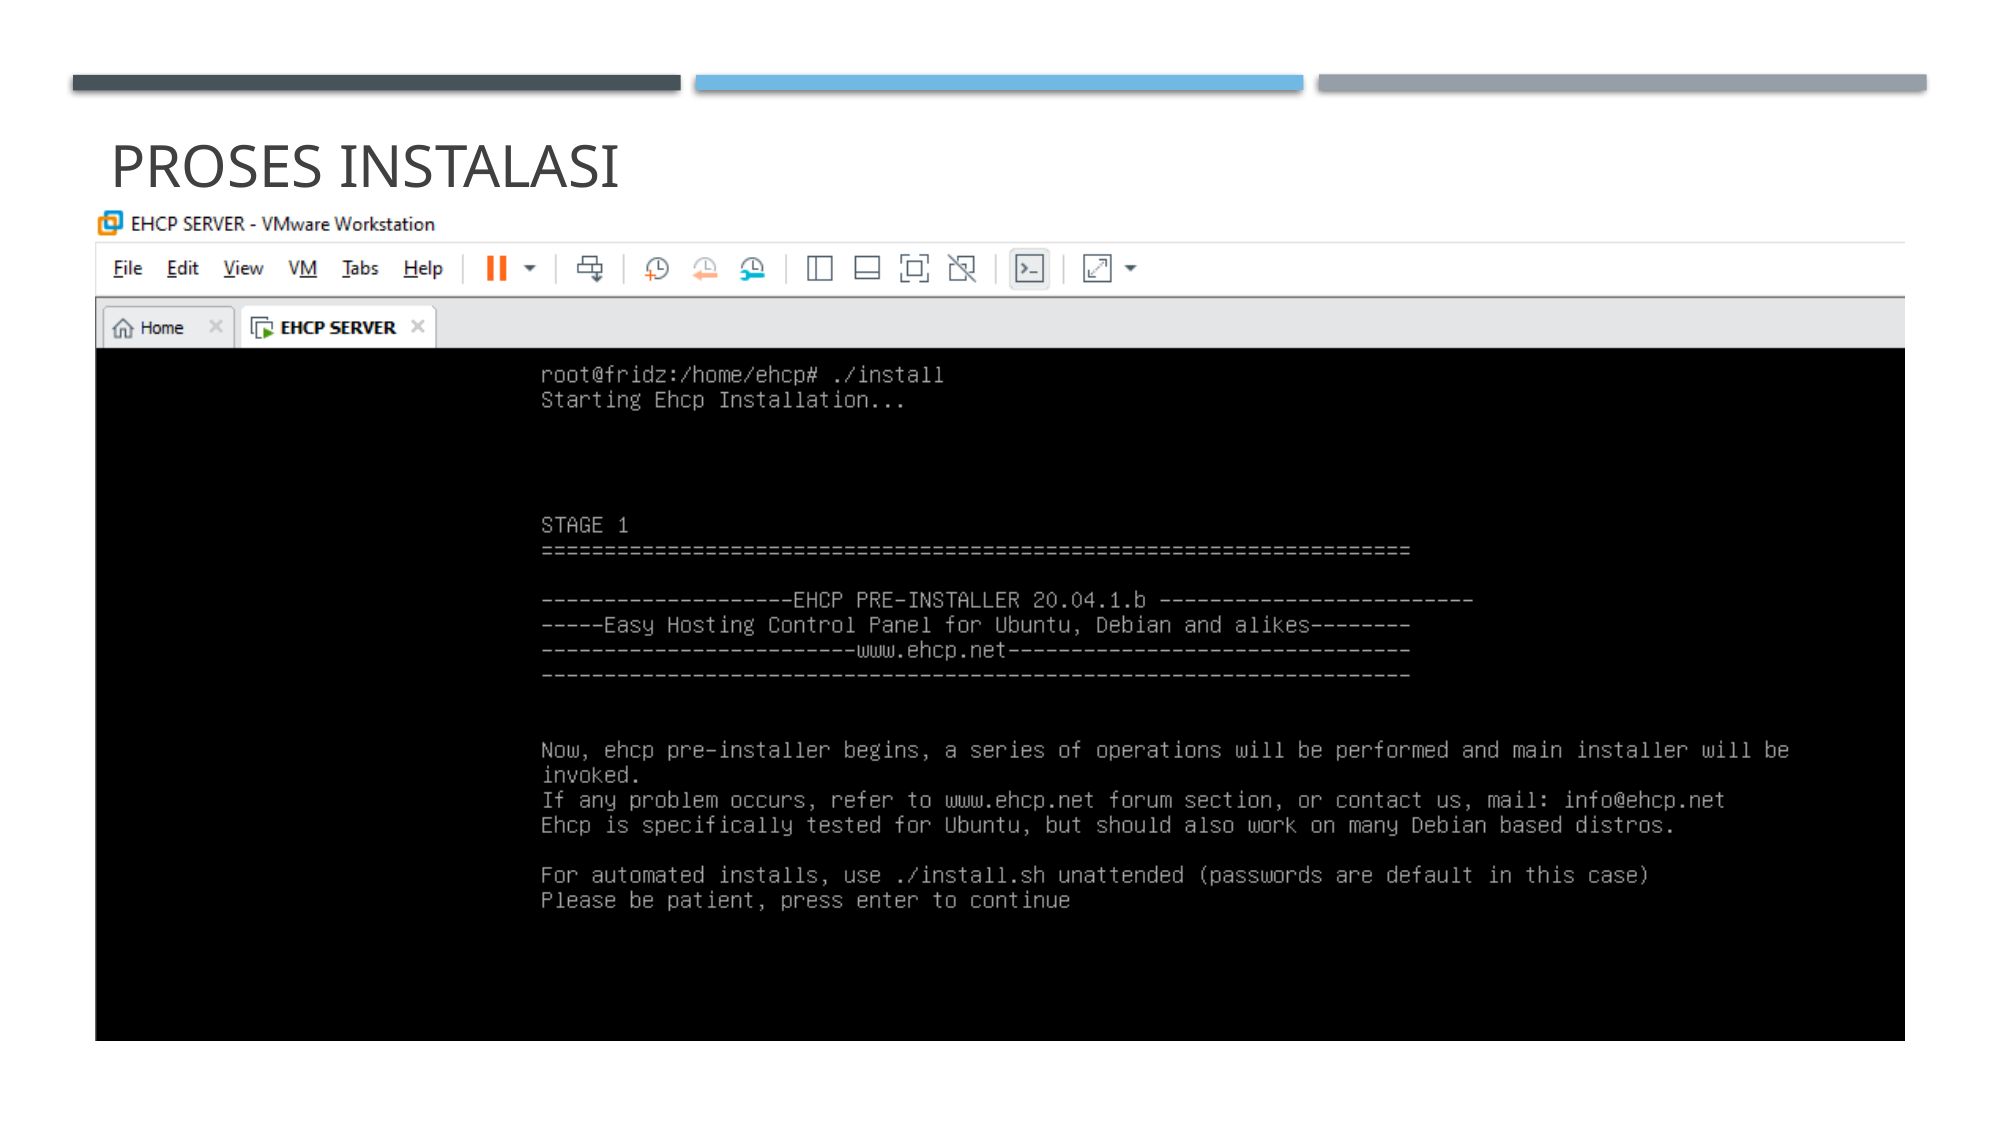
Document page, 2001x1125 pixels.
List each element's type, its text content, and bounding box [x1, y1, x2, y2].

picture [94, 205, 1906, 1042]
title Proses instalasi [95, 115, 1905, 205]
